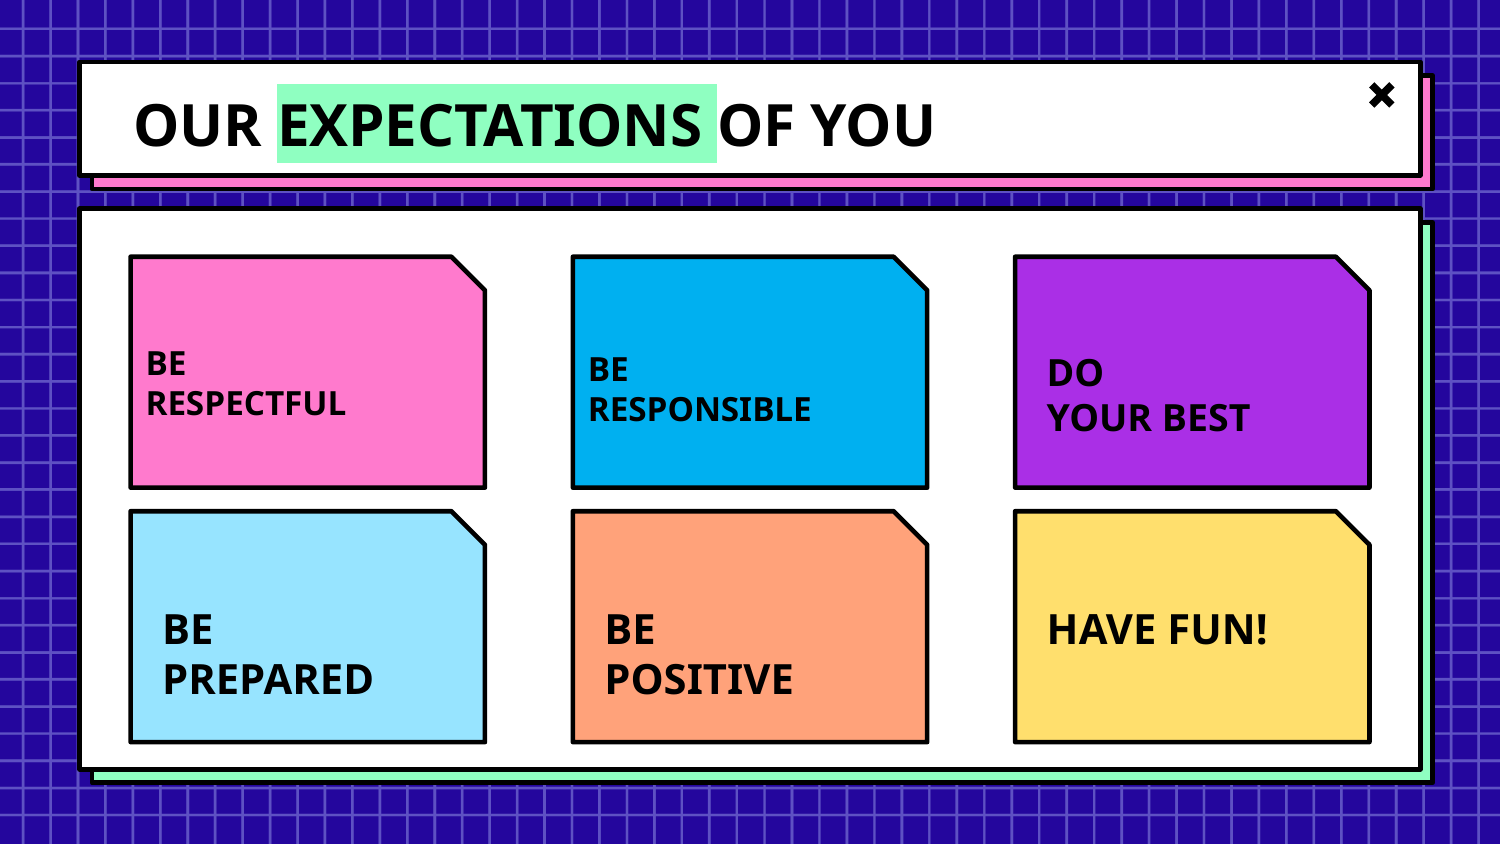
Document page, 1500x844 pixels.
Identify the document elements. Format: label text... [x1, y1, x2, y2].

text_box [130, 511, 485, 743]
subtitle BE RESPECTFUL [130, 327, 485, 405]
subtitle BE PREPARED [147, 588, 502, 666]
subtitle BE POSITIVE [589, 588, 911, 666]
text_box [572, 411, 928, 488]
text_box [1015, 511, 1370, 743]
text_box [130, 256, 485, 327]
subtitle HAVE FUN! [1031, 588, 1370, 666]
title OUR EXPECTATIONS OF YOU [118, 72, 1382, 167]
text_box [130, 405, 485, 488]
text_box [572, 511, 928, 743]
text_box [1015, 256, 1370, 488]
text_box [572, 256, 928, 333]
subtitle DO YOUR BEST [1031, 333, 1353, 411]
picture [0, 0, 1500, 844]
subtitle BE RESPONSIBLE [572, 333, 928, 411]
